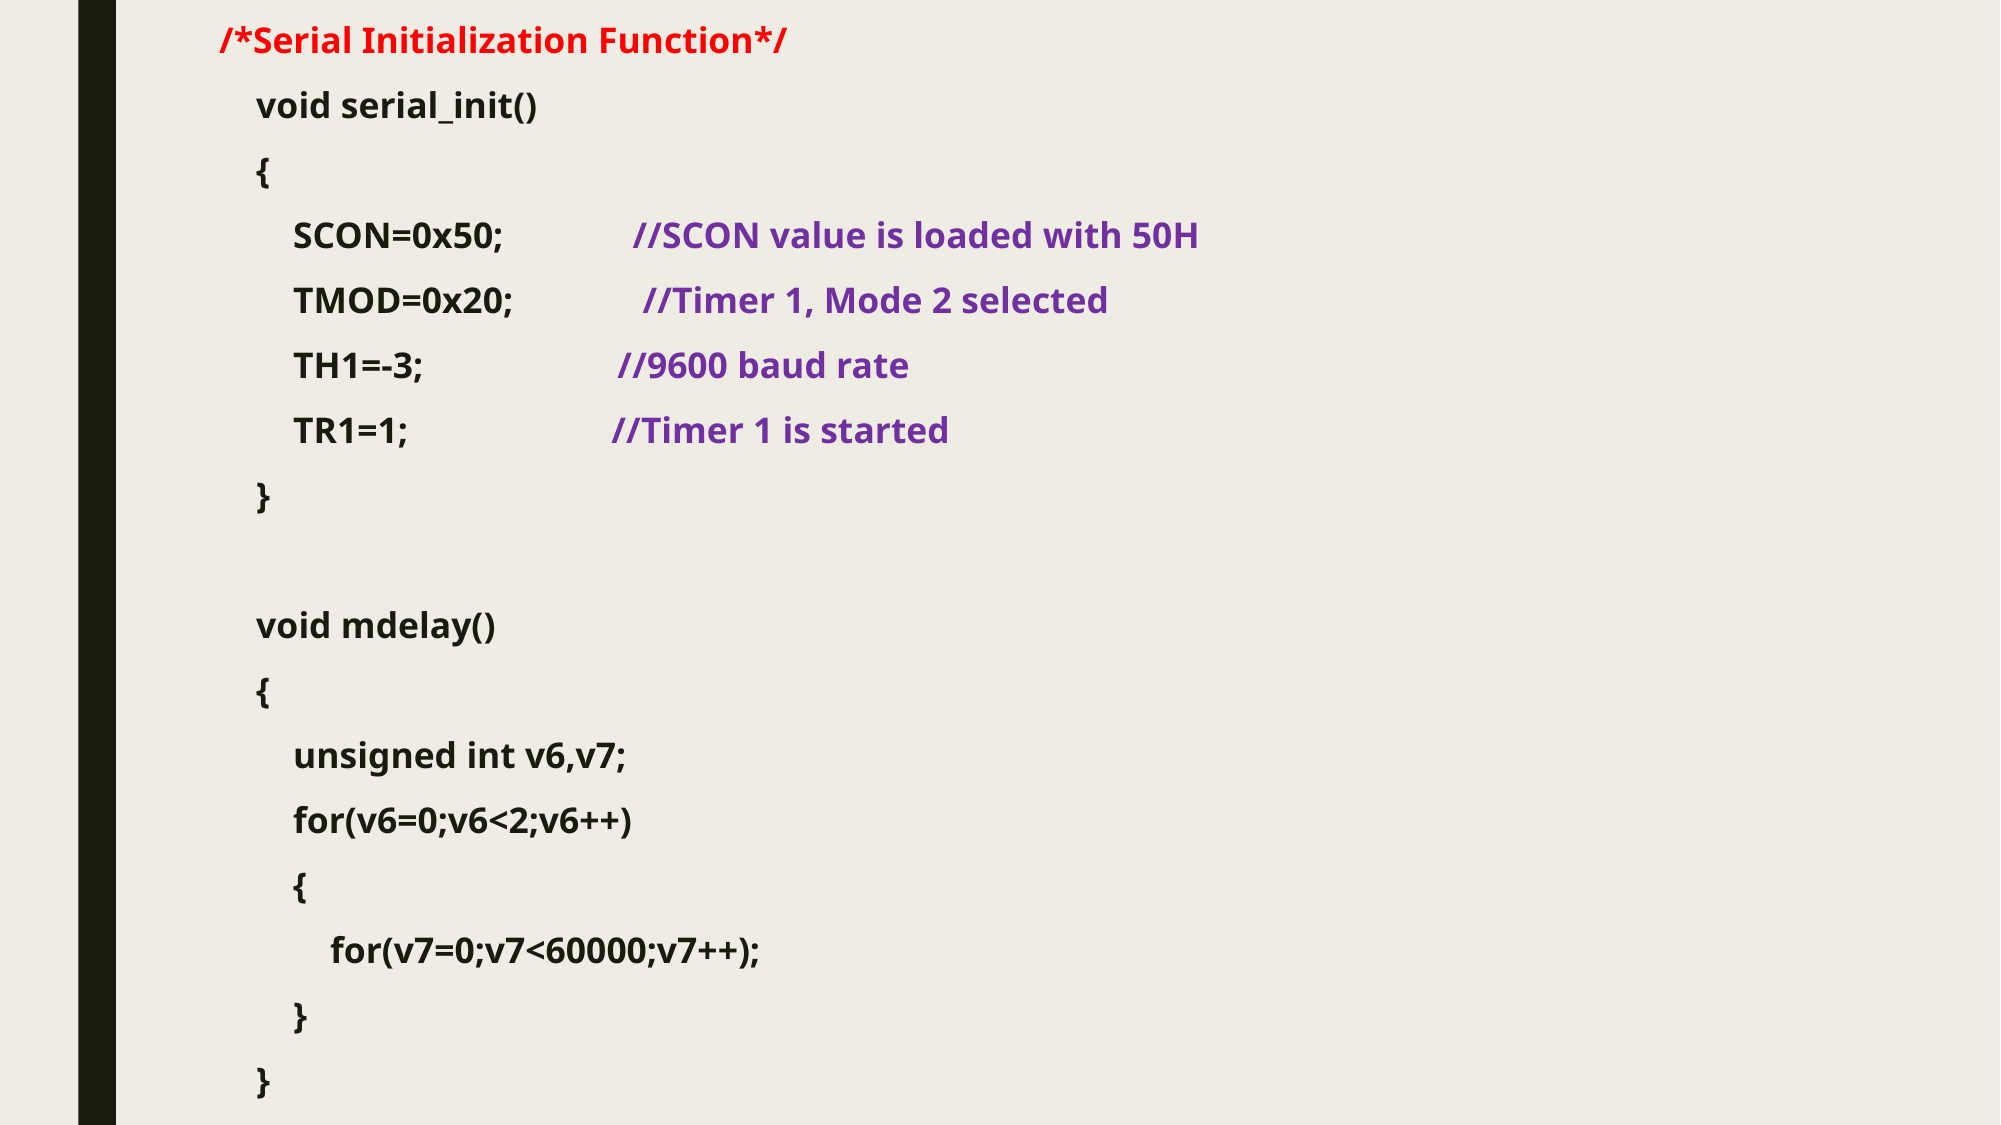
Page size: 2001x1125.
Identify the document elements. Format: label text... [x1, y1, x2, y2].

list /*Serial Initialization Function*/ void serial_init() { SCON=0x50; //SCON value is loaded with 50H TMOD=0x20; //Timer 1, Mode 2 selected TH1=-3; //9600 baud rate TR1=1; //Timer 1 is started } void mdelay() { unsigned int v6,v7; for(v6=0;v6<2;v6++) { for(v7=0;v7<60000;v7++); } } [204, 14, 1780, 1125]
